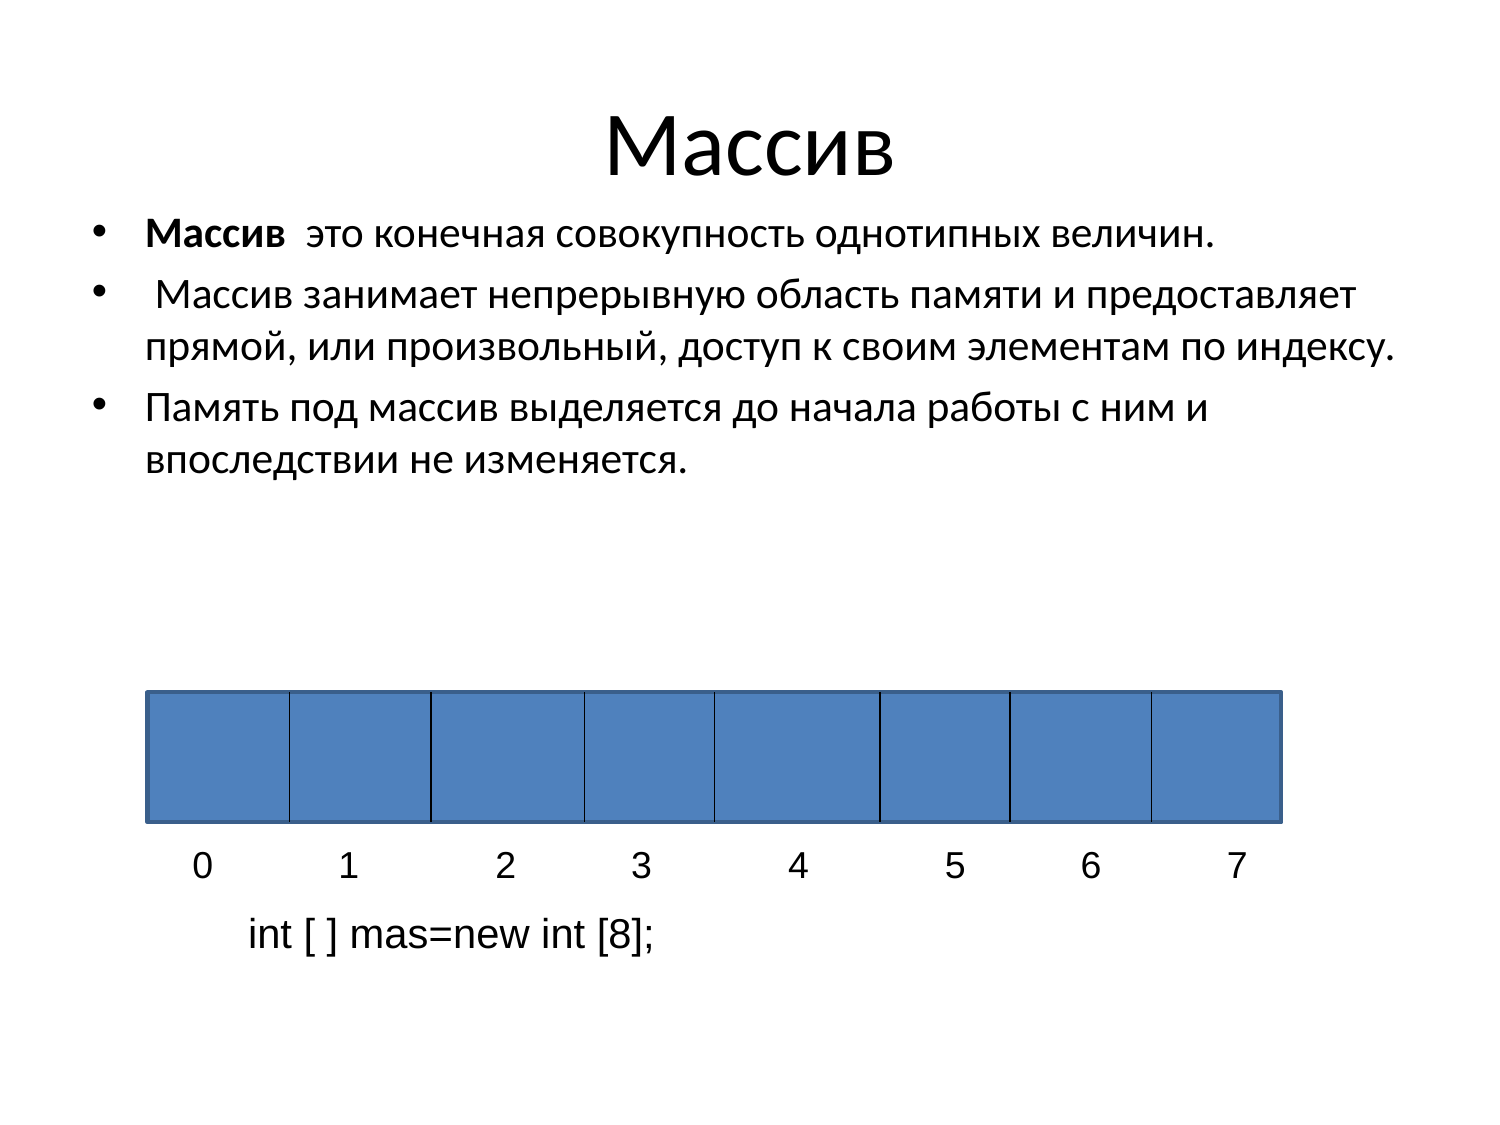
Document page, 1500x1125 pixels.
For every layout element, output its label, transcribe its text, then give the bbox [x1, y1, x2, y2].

text_box int [ ] mas=new int [8]; [159, 904, 904, 965]
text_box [147, 692, 1282, 823]
list Массив ­ это конечная совокупность однотипных величин. Массив занимает непрерывную область памяти и предоставляет прямой, или произвольный, доступ к своим элементам по индексу. Память под массив выделяется до начала работы с ним и впоследствии не изменяется. [76, 196, 1427, 544]
title Массив [75, 45, 1425, 233]
text_box 0 1 2 3 4 5 6 7 [135, 834, 1294, 894]
